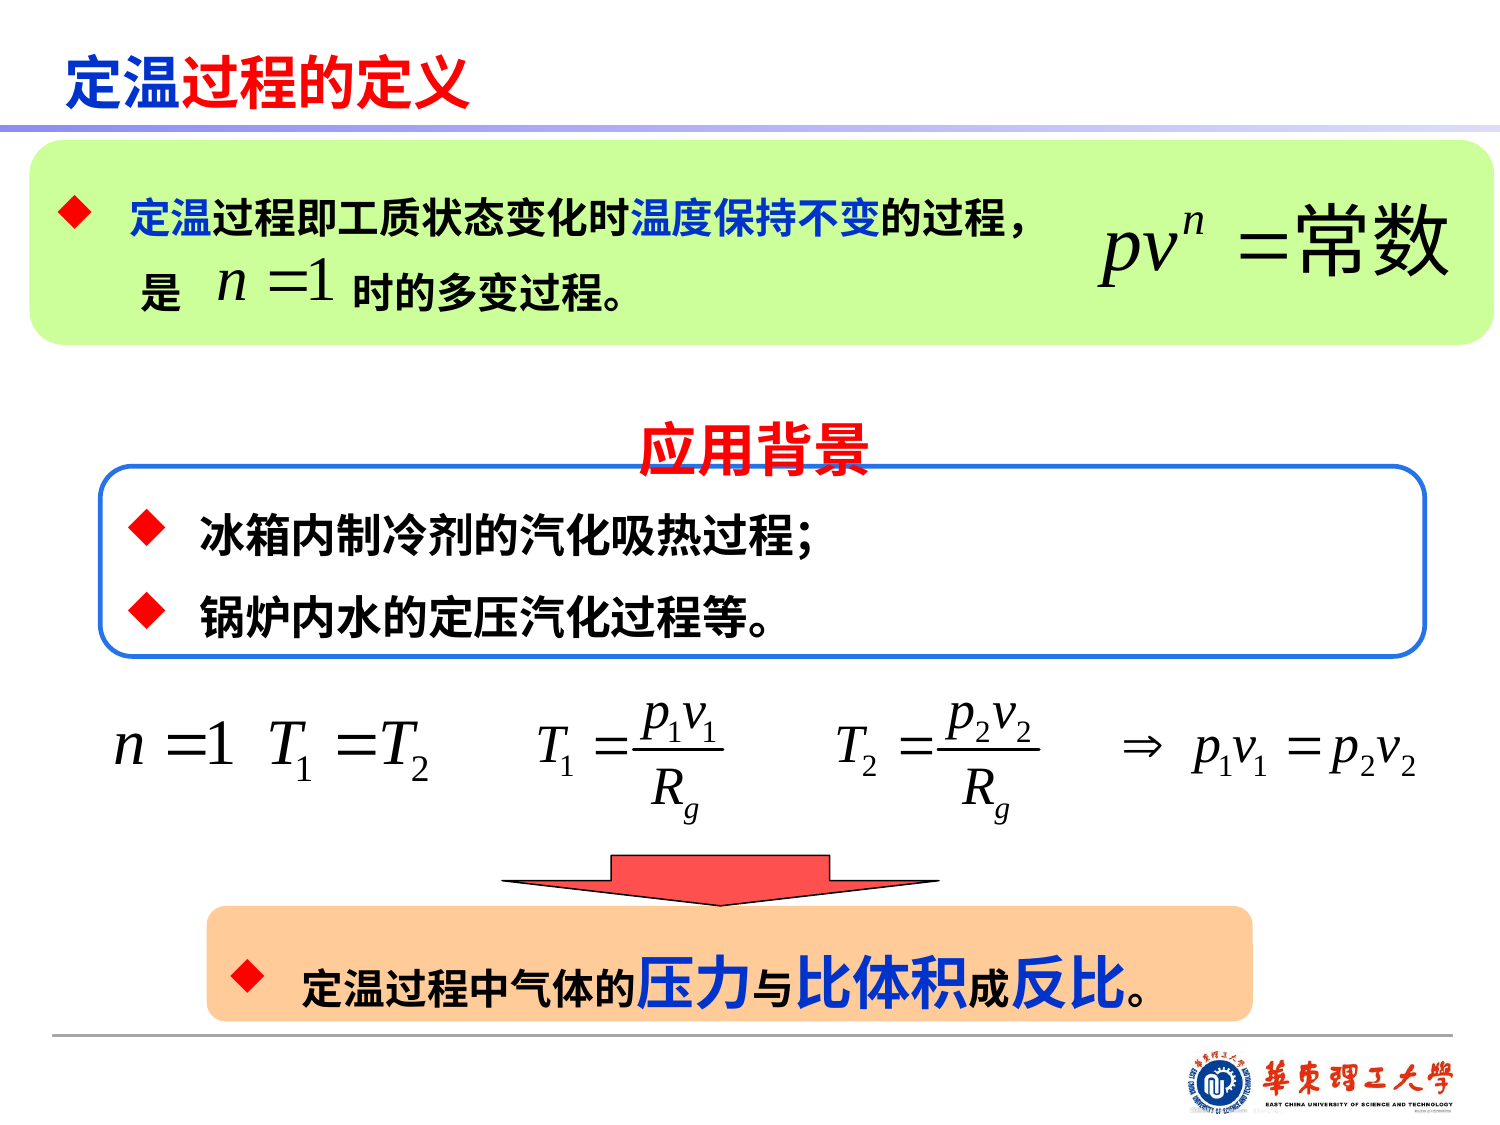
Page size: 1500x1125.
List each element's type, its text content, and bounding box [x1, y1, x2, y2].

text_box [1080, 184, 1468, 305]
text_box 应用背景 [620, 388, 951, 473]
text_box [103, 677, 1427, 835]
text_box 冰箱内制冷剂的汽化吸热过程； 锅炉内水的定压汽化过程等。 [100, 466, 1425, 657]
text_box 定温过程即工质状态变化时温度保持不变的过程， 是 时的多变过程。 [29, 139, 1495, 345]
picture [1188, 1051, 1453, 1114]
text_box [206, 242, 345, 317]
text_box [206, 855, 1254, 1022]
text_box 定温过程的定义 [49, 39, 488, 125]
